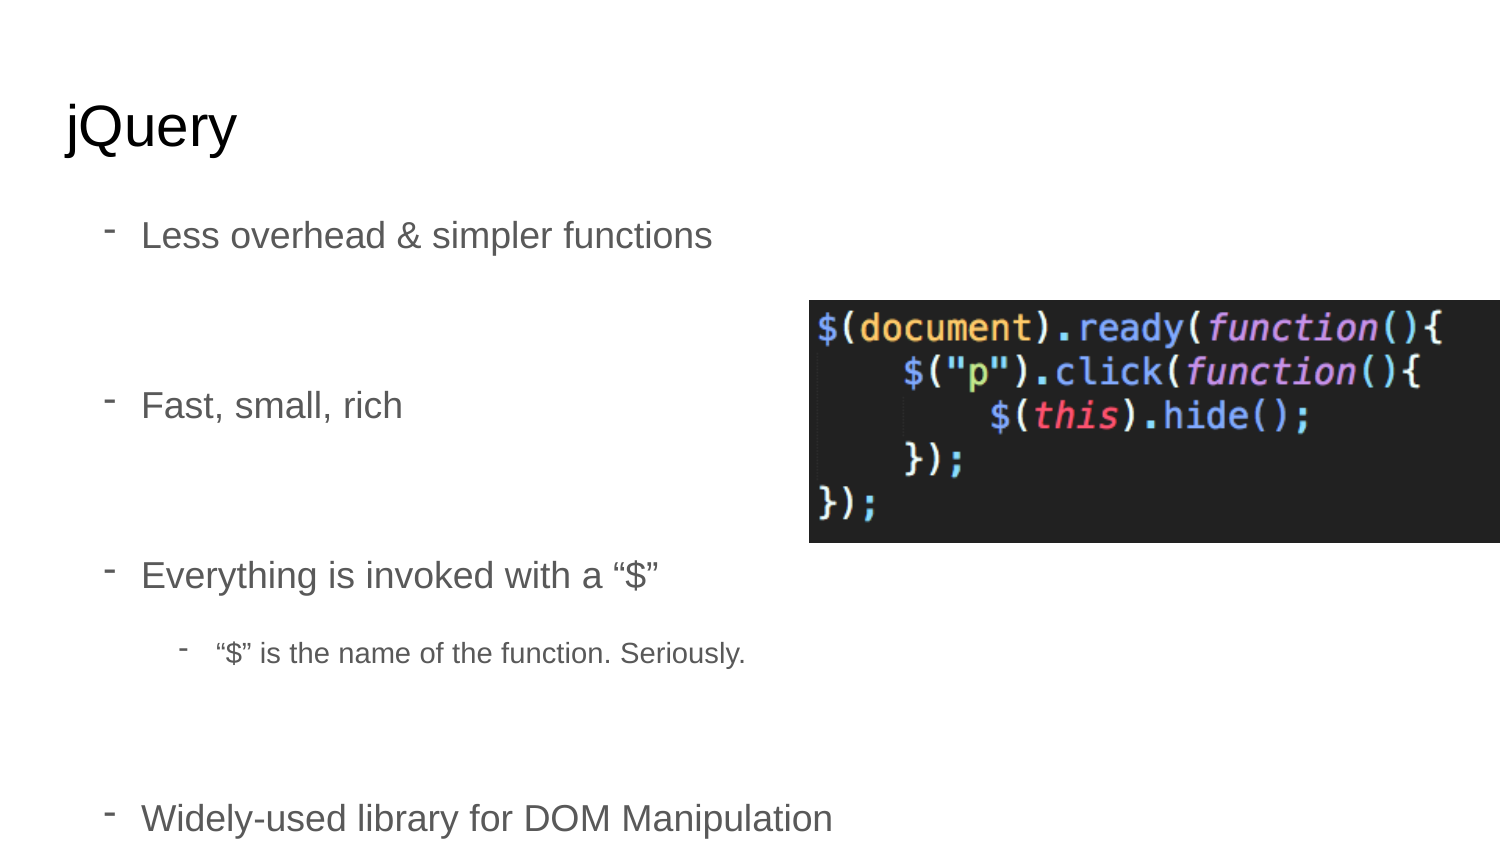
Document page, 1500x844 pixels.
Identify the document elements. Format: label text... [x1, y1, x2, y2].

title jQuery [51, 72, 1449, 167]
list Less overhead & simpler functions Fast, small, rich Everything is invoked with a “$” “$” is the name of the function. Seriously. Widely-used library for DOM Manipulation [51, 189, 1449, 750]
picture [809, 300, 1500, 544]
